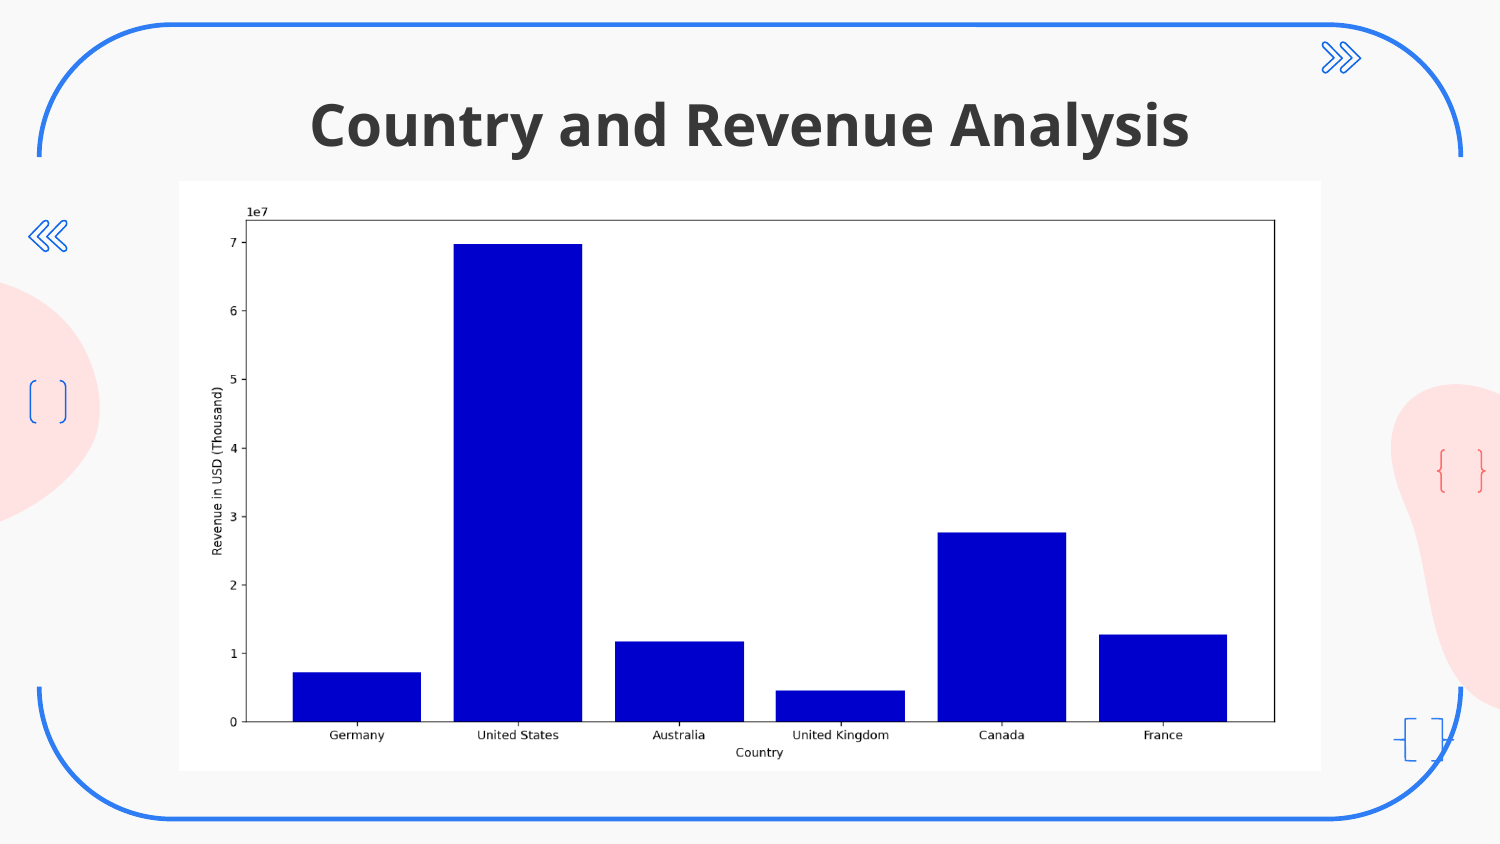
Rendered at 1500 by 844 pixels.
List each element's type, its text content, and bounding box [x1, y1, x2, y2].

title Country and Revenue Analysis [118, 72, 1382, 167]
picture [179, 180, 1321, 771]
